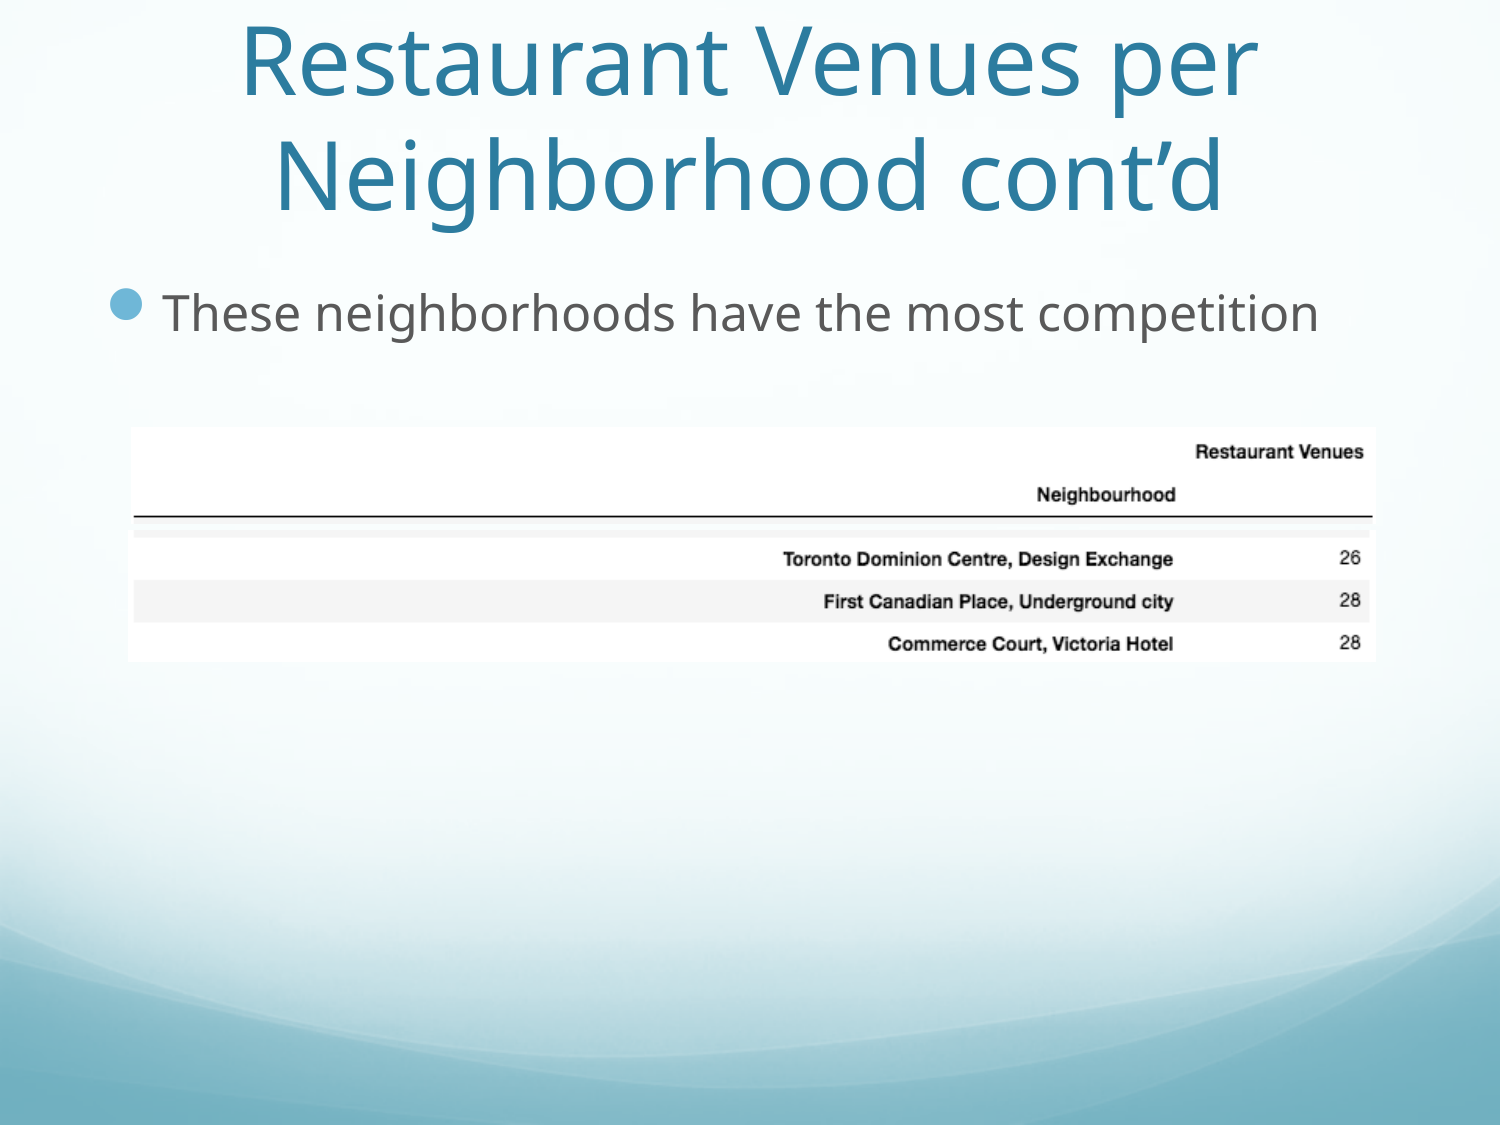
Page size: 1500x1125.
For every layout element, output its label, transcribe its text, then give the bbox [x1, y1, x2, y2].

picture [130, 427, 1377, 524]
title Restaurant Venues per Neighborhood cont’d [90, 17, 1410, 237]
picture [128, 530, 1377, 663]
list These neighborhoods have the most competition [90, 273, 1412, 498]
